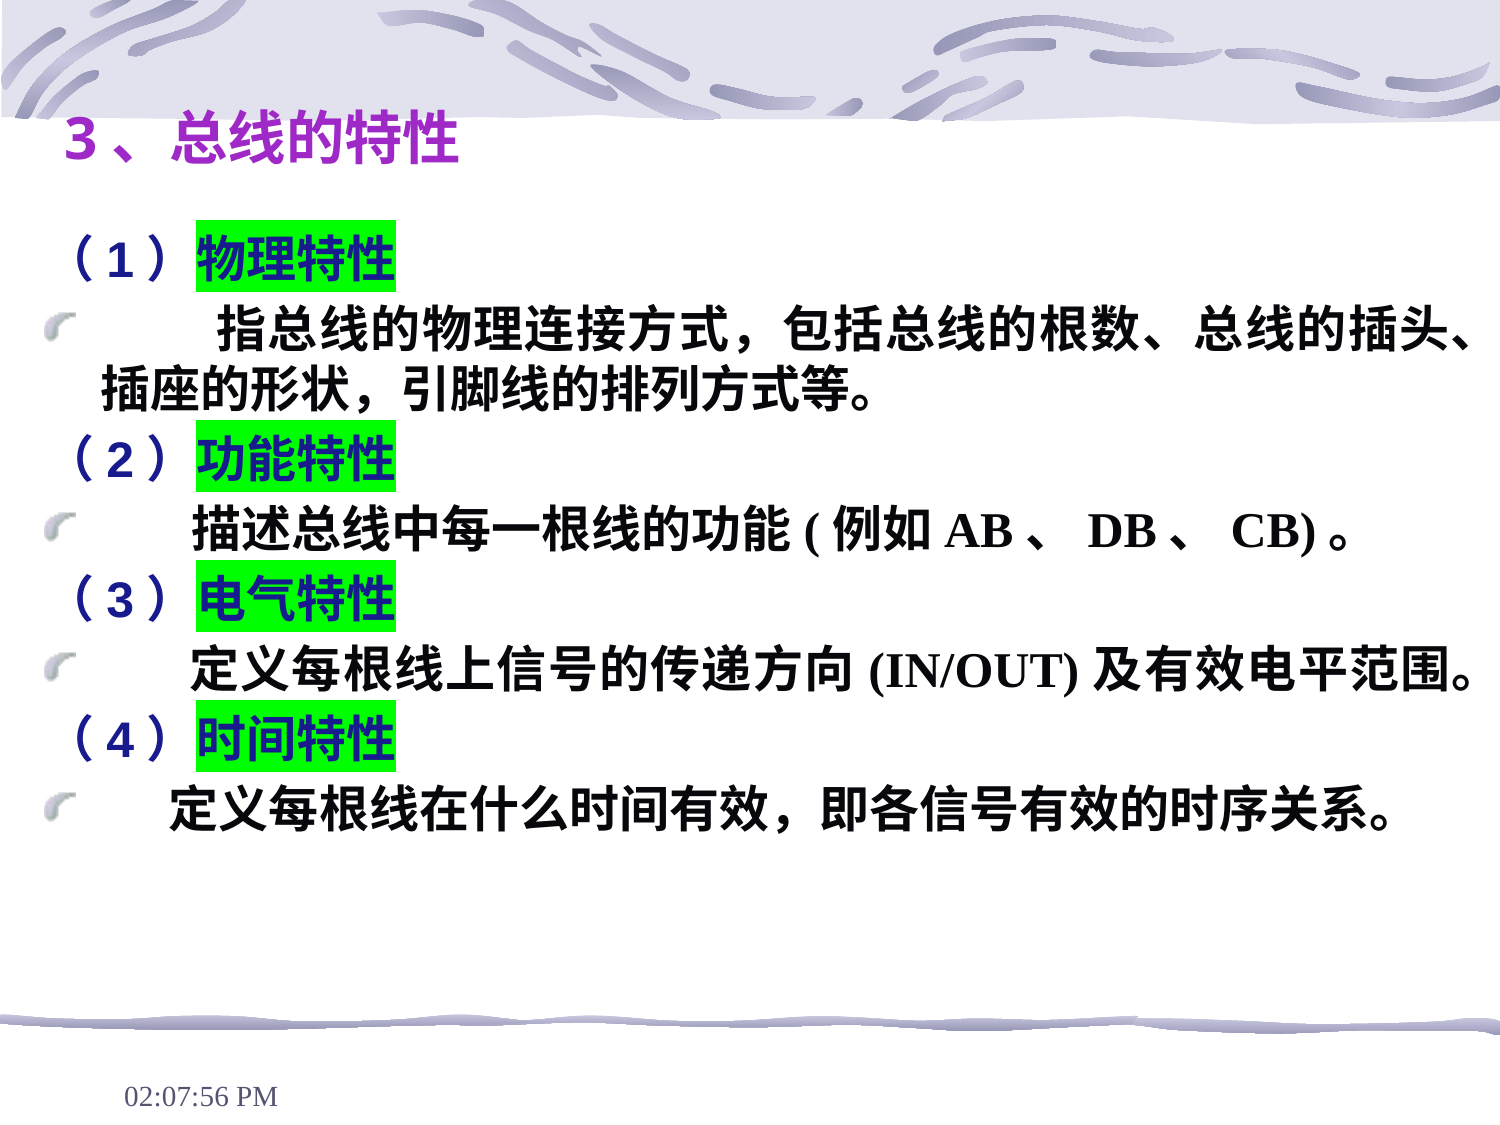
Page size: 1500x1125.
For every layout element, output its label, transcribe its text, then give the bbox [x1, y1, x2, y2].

picture [44, 791, 76, 824]
list （1）物理特性 指总线的物理连接方式，包括总线的根数、总线的插头、插座的形状，引脚线的排列方式等。 （2）功能特性 描述总线中每一根线的功能(例如AB、DB、CB)。 （3）电气特性 定义每根线上信号的传递方向(IN/OUT)及有效电平范围。 （4）时间特性 定义每根线在什么时间有效，即各信号有效的时序关系。 [29, 219, 1468, 1008]
picture [44, 311, 76, 344]
slide_number 下午7时27分54秒 [108, 1044, 422, 1120]
title 3、总线的特性 [0, 54, 526, 179]
picture [44, 511, 76, 544]
picture [44, 651, 76, 684]
